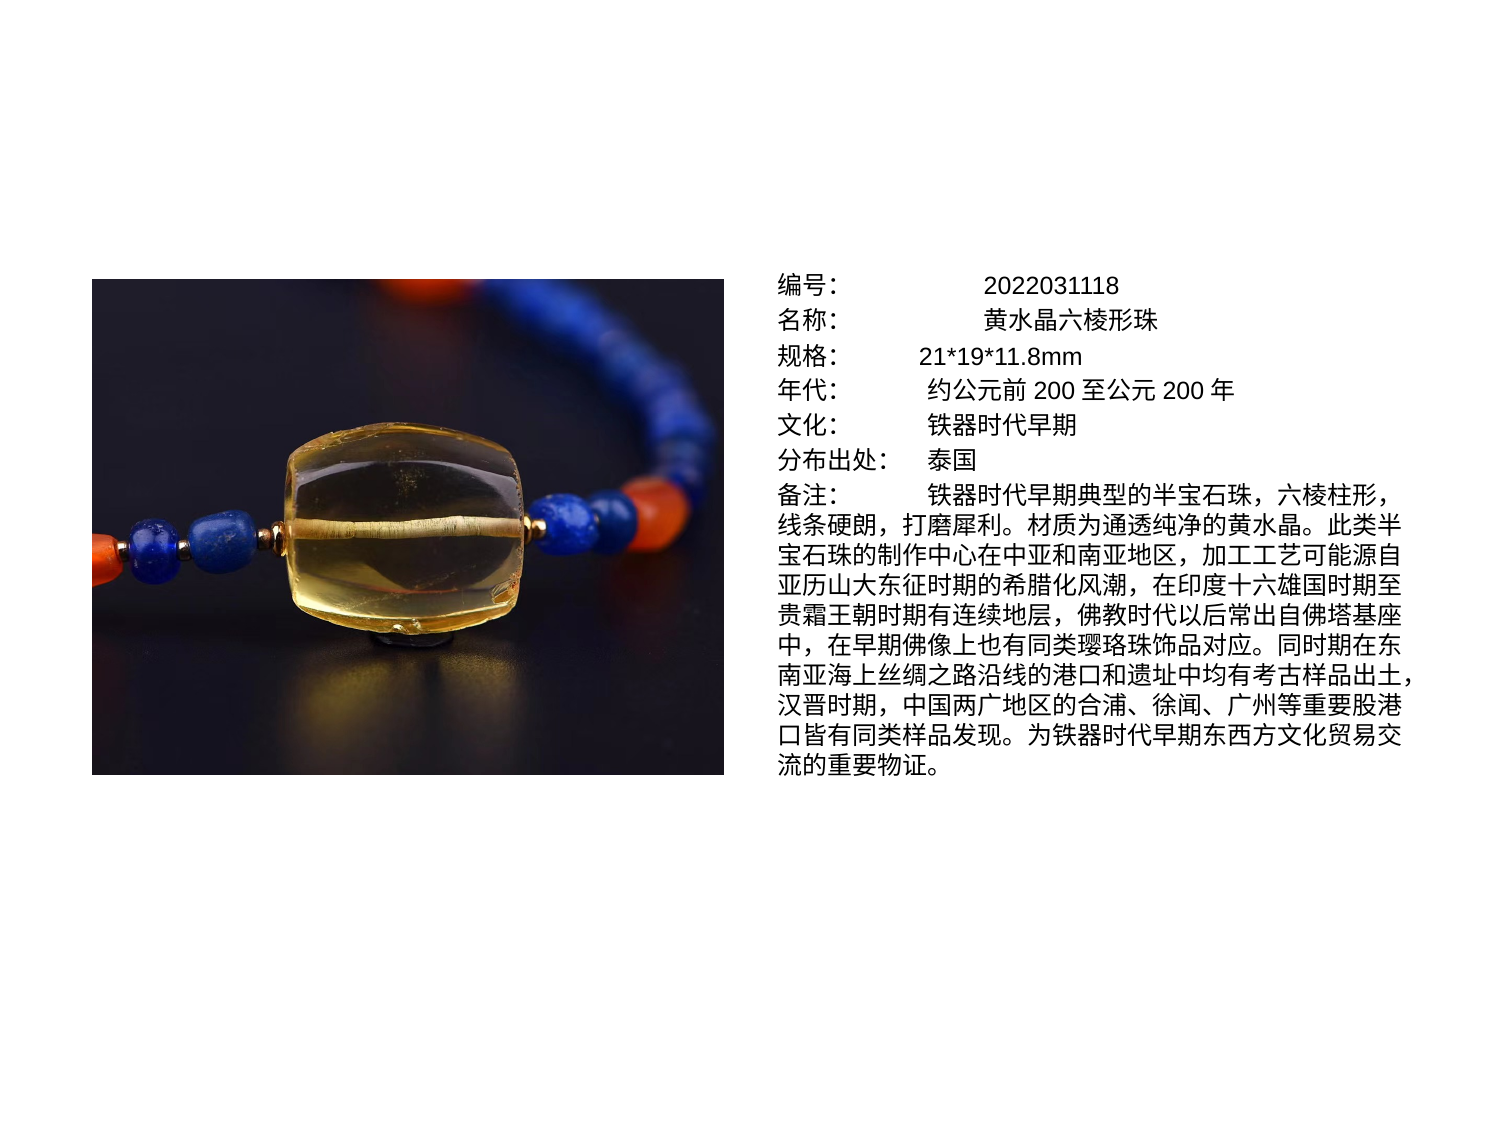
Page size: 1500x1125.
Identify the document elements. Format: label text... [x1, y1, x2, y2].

list 编号： 2022031118 名称： 黄水晶六棱形珠 规格： 21*19*11.8mm 年代： 约公元前200至公元200年 文化： 铁器时代早期 分布出处： 泰国 备注： 铁器时代早期典型的半宝石珠，六棱柱形，线条硬朗，打磨犀利。材质为通透纯净的黄水晶。此类半宝石珠的制作中心在中亚和南亚地区，加工工艺可能源自亚历山大东征时期的希腊化风潮，在印度十六雄国时期至贵霜王朝时期有连续地层，佛教时代以后常出自佛塔基座中，在早期佛像上也有同类璎珞珠饰品对应。同时期在东南亚海上丝绸之路沿线的港口和遗址中均有考古样品出土，汉晋时期，中国两广地区的合浦、徐闻、广州等重要股港口皆有同类样品发现。为铁器时代早期东西方文化贸易交流的重要物证。 [762, 262, 1426, 1006]
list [92, 279, 724, 775]
